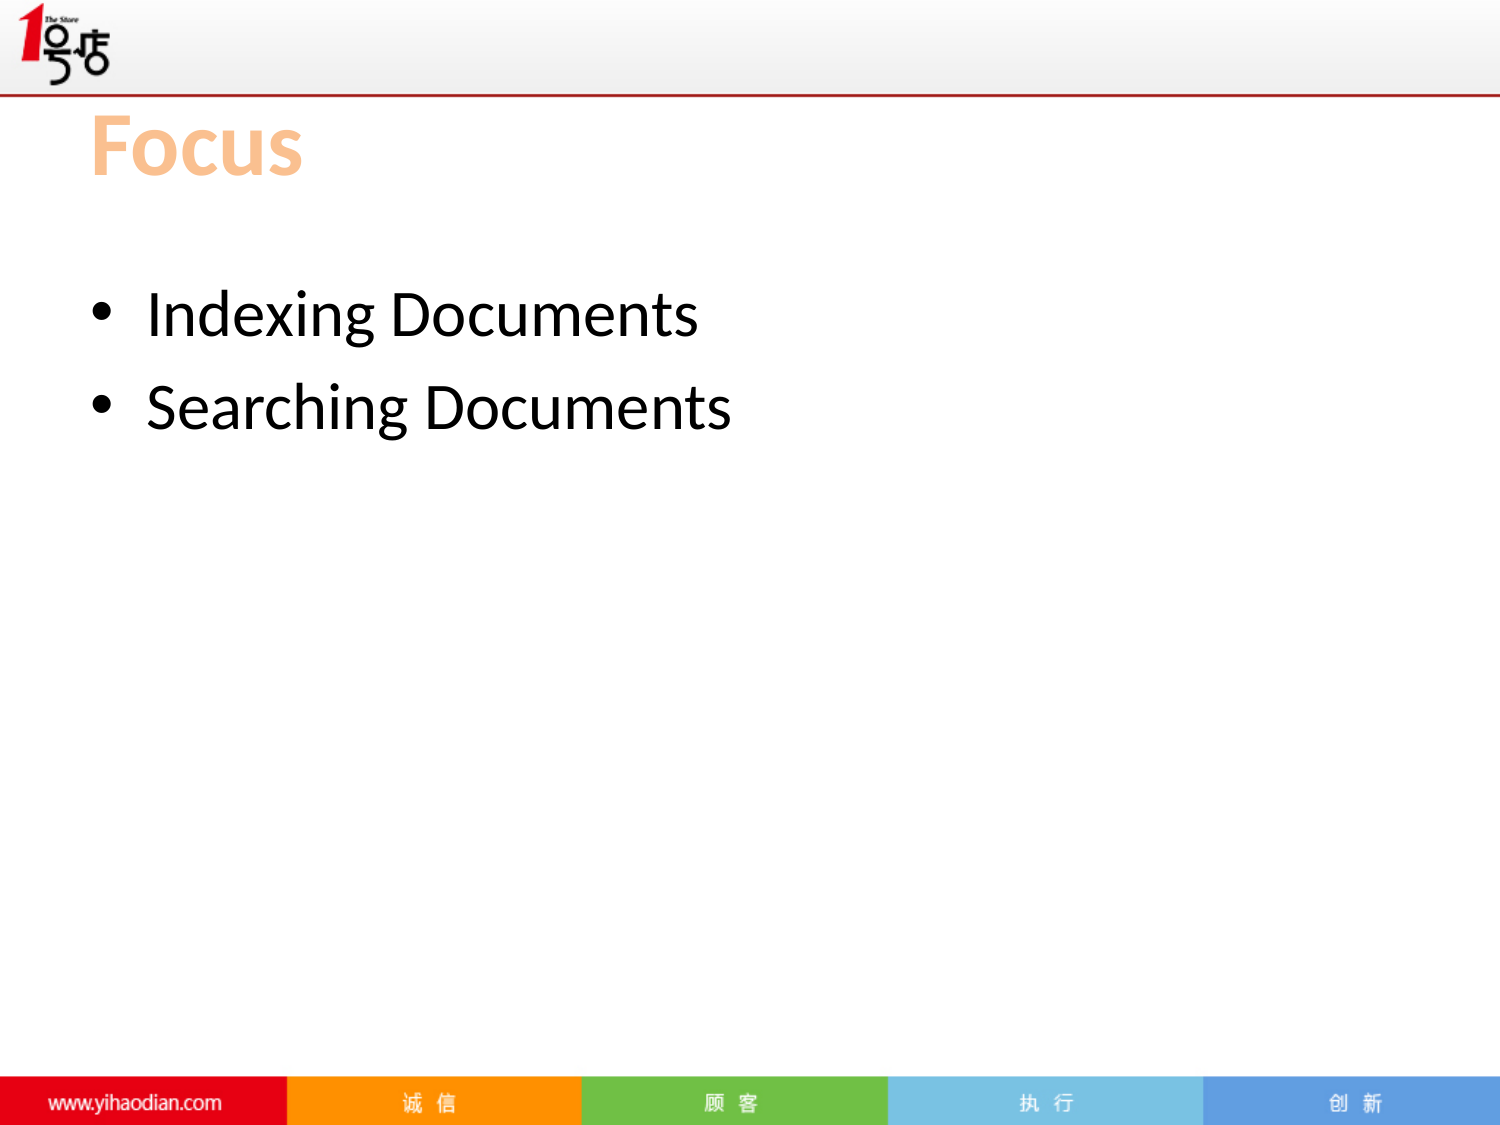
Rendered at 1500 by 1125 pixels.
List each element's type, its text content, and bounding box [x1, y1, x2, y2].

list Indexing Documents Searching Documents [74, 262, 1426, 1006]
picture [0, 0, 1500, 1125]
title Focus [74, 44, 1426, 233]
